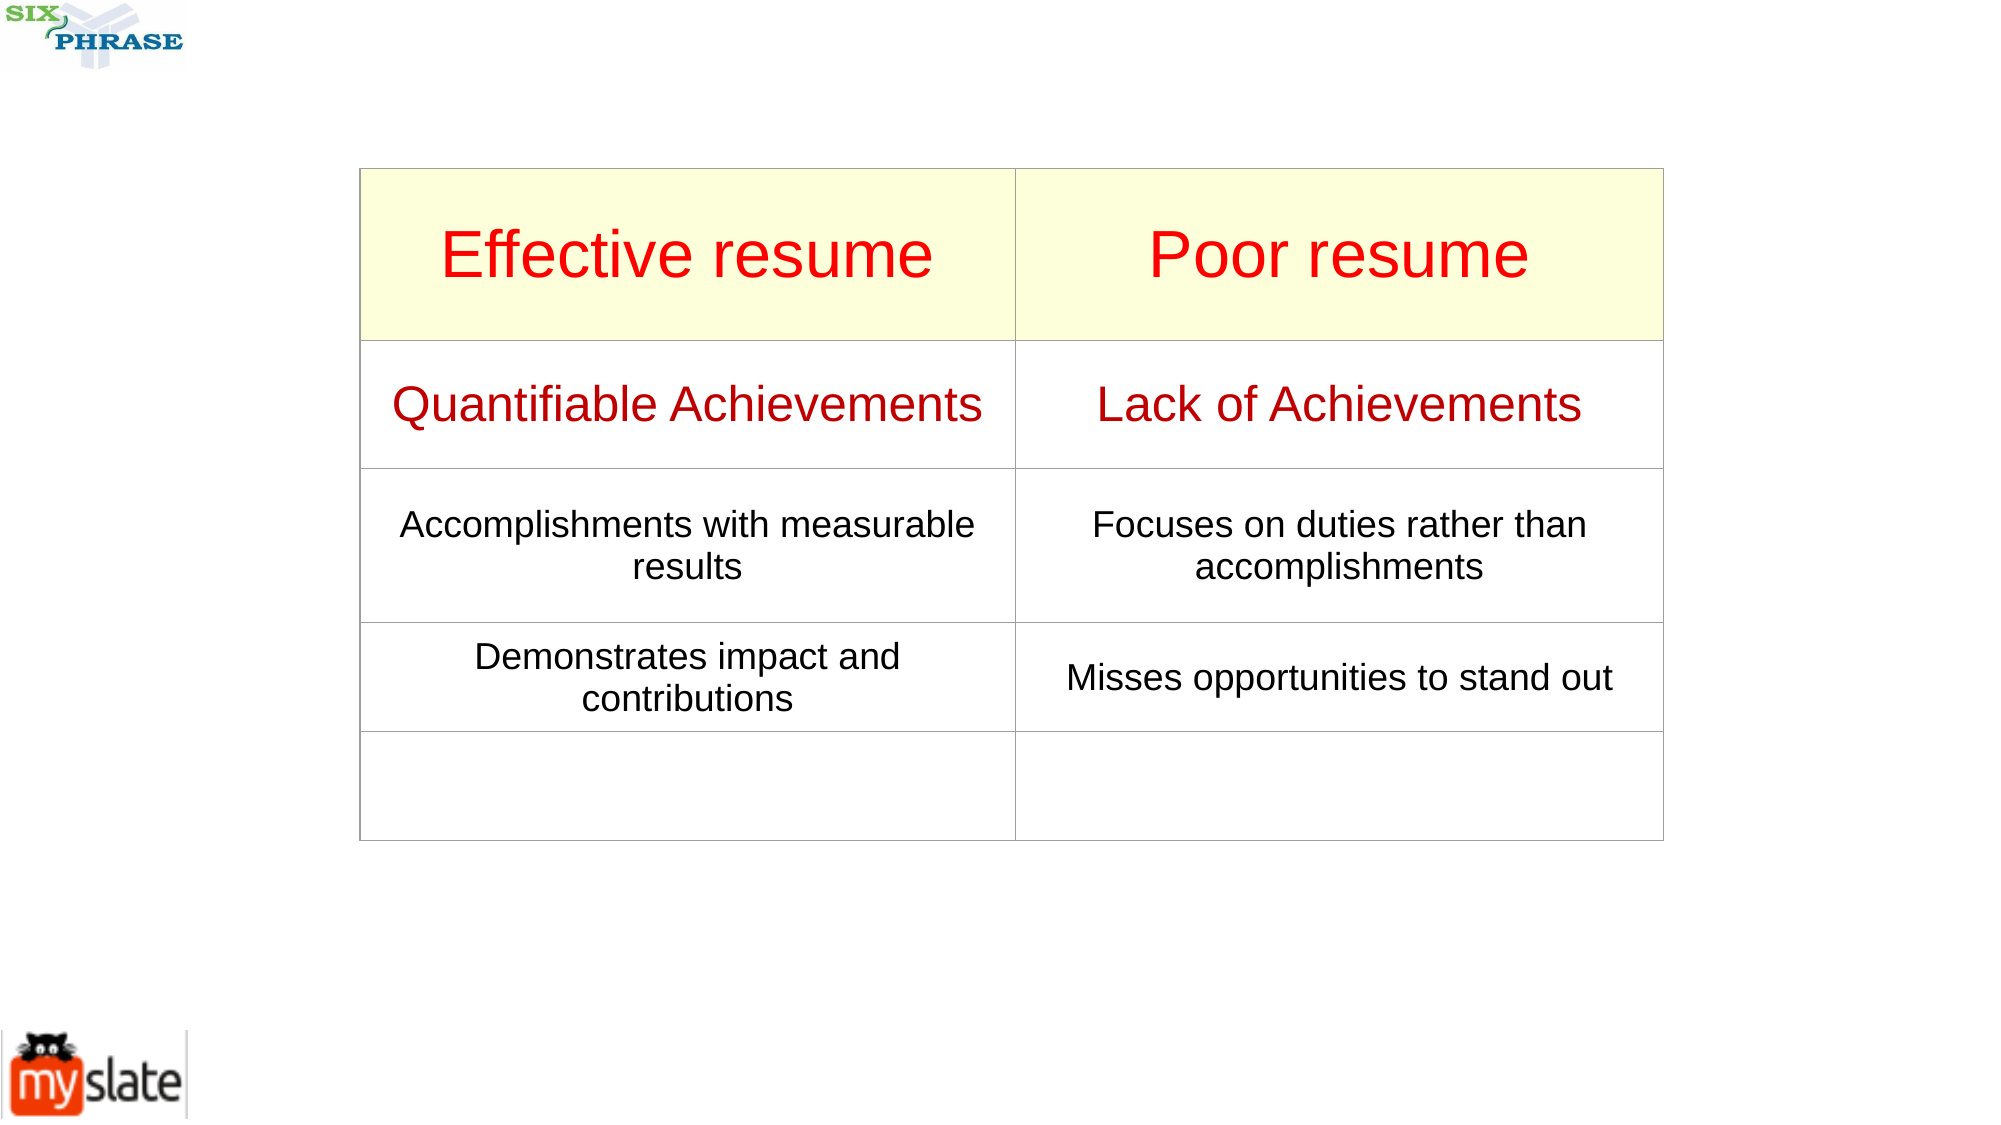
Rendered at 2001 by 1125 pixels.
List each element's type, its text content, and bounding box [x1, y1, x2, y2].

table_header Effective resume [361, 169, 1015, 340]
table_header Poor resume [1016, 169, 1663, 340]
table_cell [361, 732, 1015, 840]
table_cell [1016, 732, 1663, 840]
table_cell Misses opportunities to stand out [1016, 623, 1663, 731]
table_cell Accomplishments with measurable results [361, 469, 1015, 622]
table_cell Quantifiable Achievements [361, 341, 1015, 468]
table_cell Demonstrates impact and contributions [361, 623, 1015, 731]
table_cell Focuses on duties rather than accomplishments [1016, 469, 1663, 622]
table_cell Lack of Achievements [1016, 341, 1663, 468]
picture [0, 0, 187, 74]
picture [1, 1030, 188, 1119]
